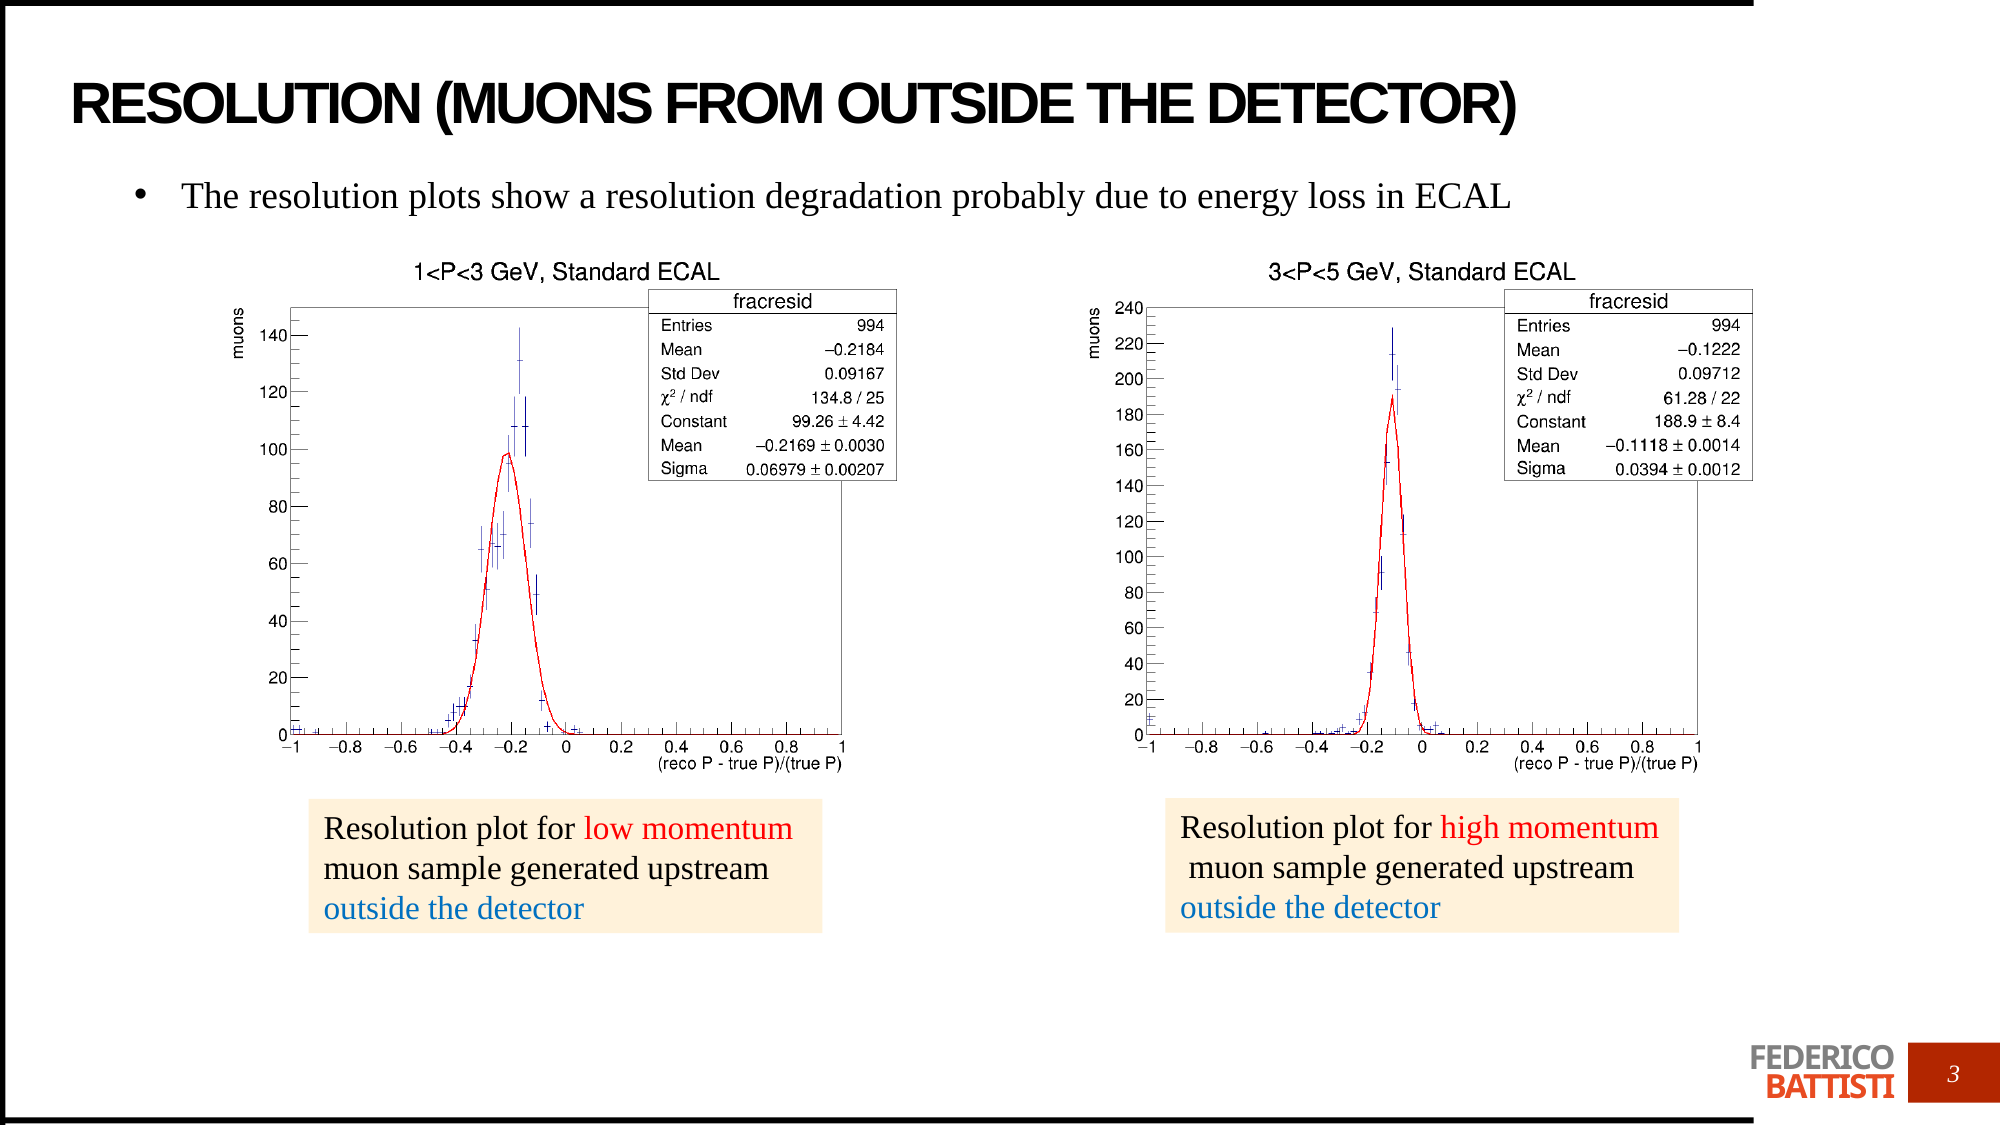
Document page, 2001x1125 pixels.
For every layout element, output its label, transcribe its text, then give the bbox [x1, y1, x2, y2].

text_box The resolution plots show a resolution degradation probably due to energy loss in ECAL [119, 163, 1830, 224]
slide_number 3 [1931, 1050, 1977, 1096]
title RESOLUTION (muons from OUTSIDE THE DETECTOR) [70, 67, 1580, 142]
picture [222, 254, 910, 788]
picture [1078, 254, 1766, 788]
